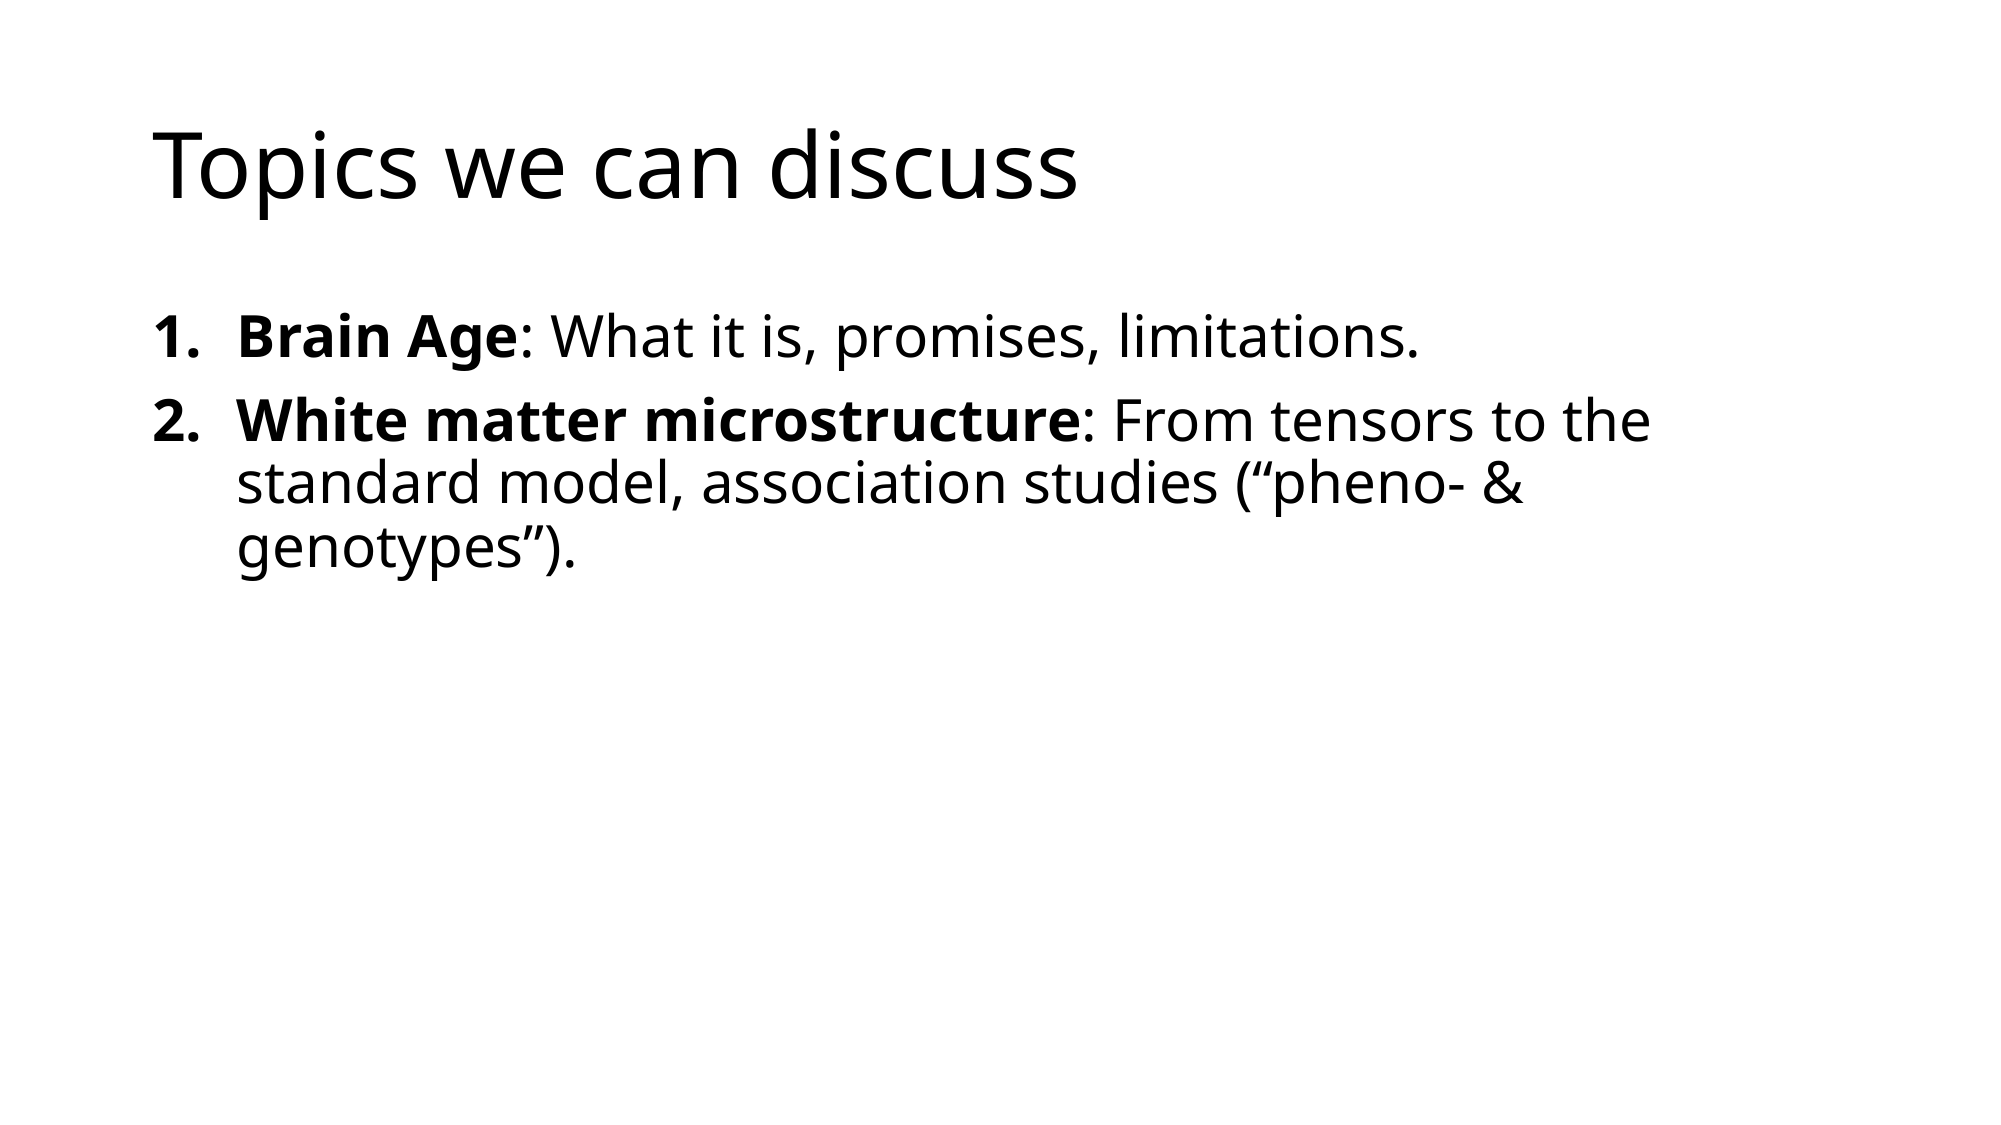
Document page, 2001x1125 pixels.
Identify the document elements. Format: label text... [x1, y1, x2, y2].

title Topics we can discuss [137, 59, 1863, 278]
list Brain Age: What it is, promises, limitations. White matter microstructure: From tensors to the standard model, association studies (“pheno- & genotypes”). [137, 299, 1863, 1014]
